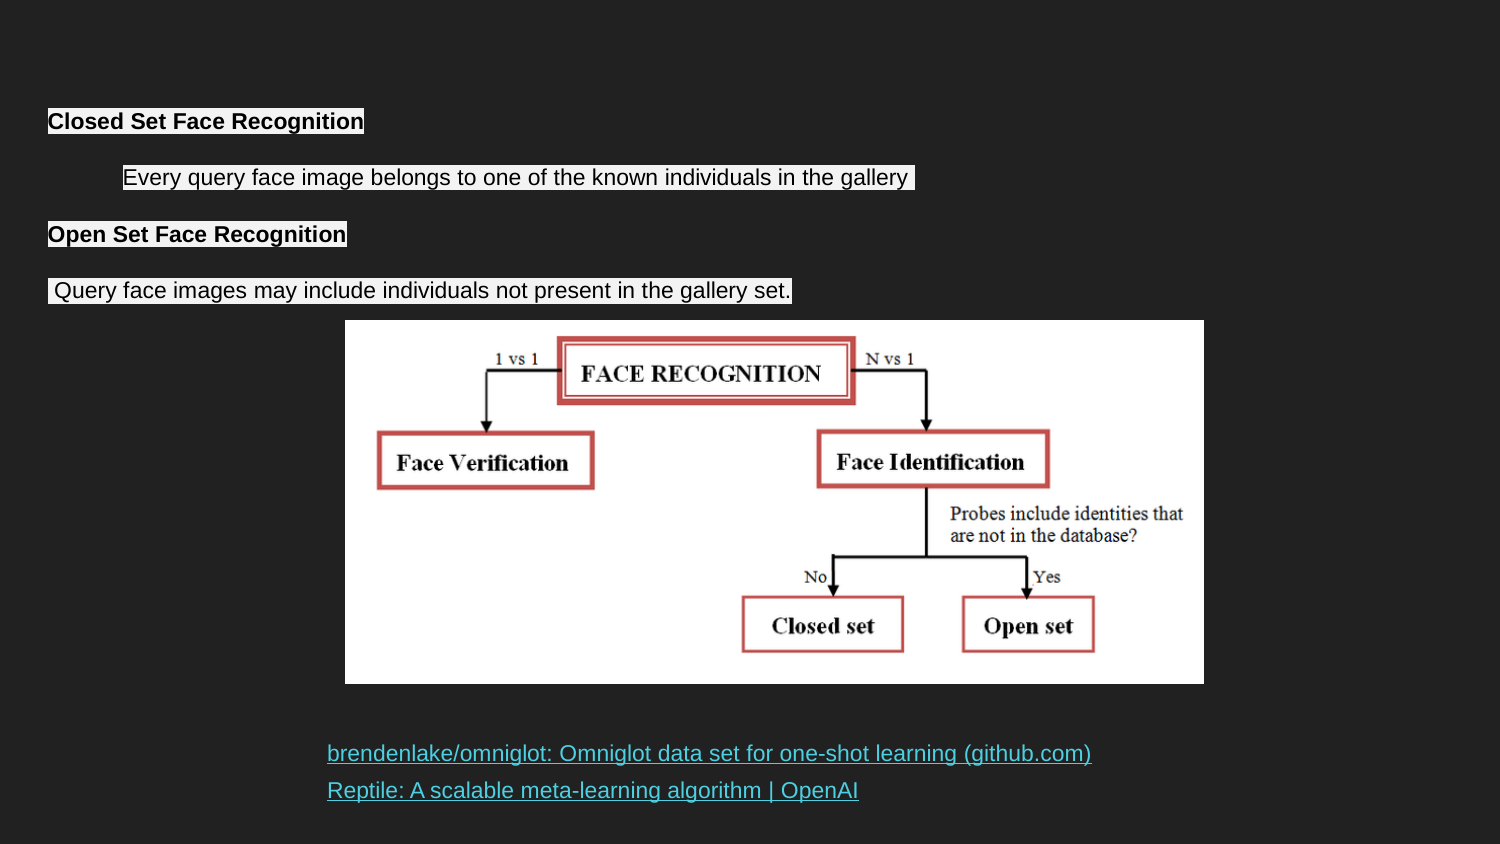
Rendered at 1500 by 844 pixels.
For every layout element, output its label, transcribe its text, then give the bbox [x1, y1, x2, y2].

text_box Reptile: A scalable meta-learning algorithm | OpenAI [312, 761, 950, 817]
text_box brendenlake/omniglot: Omniglot data set for one-shot learning (github.com) [311, 724, 1188, 780]
picture [345, 320, 1205, 684]
text_box Closed Set Face Recognition Every query face image belongs to one of the known individuals in the gallery Open Set Face Recognition Query face images may include individuals not present in the gallery set. [32, 87, 950, 432]
